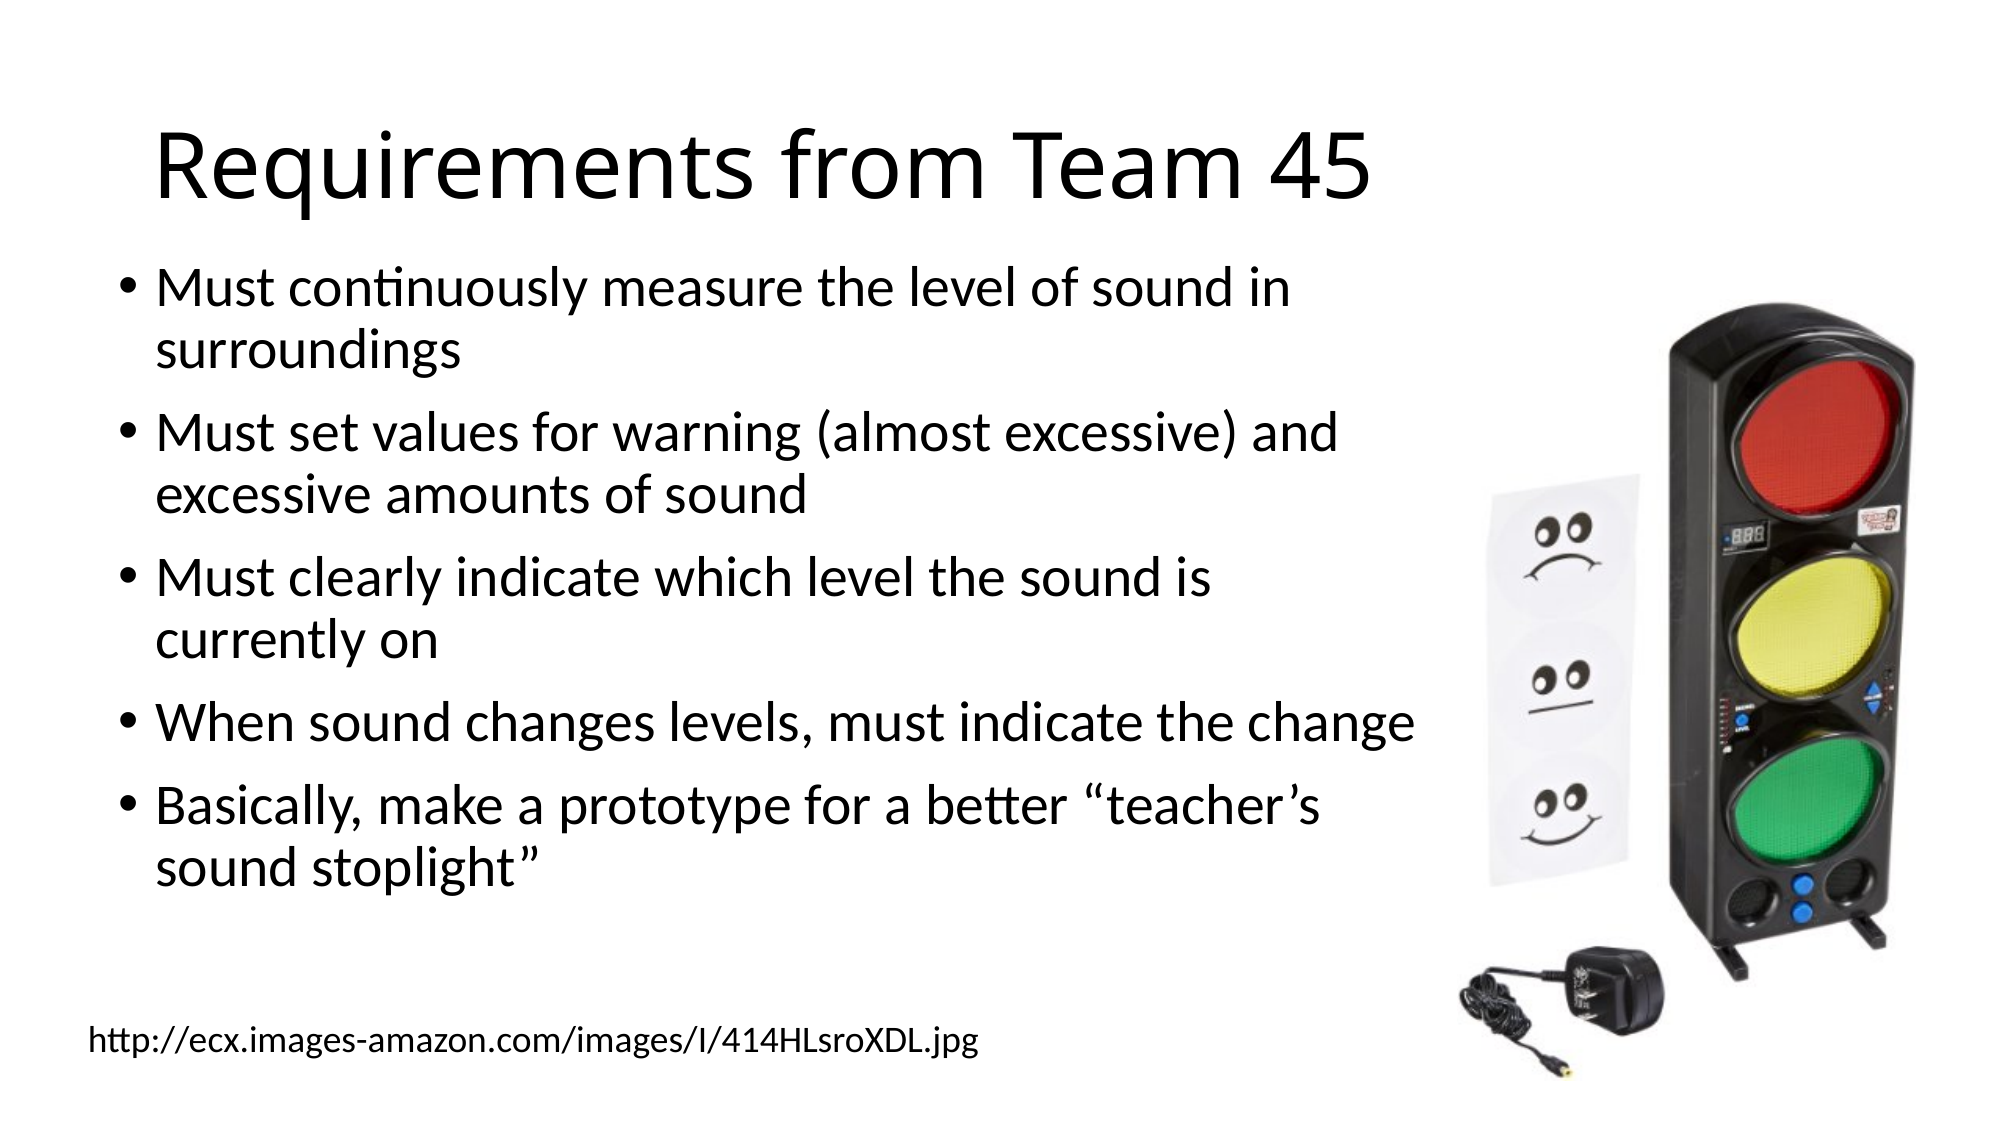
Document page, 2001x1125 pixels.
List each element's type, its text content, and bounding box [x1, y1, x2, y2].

picture [1457, 299, 1916, 1081]
title Requirements from Team 45 [137, 59, 1863, 278]
text_box http://ecx.images-amazon.com/images/I/414HLsroXDL.jpg [73, 1007, 995, 1068]
list Must continuously measure the level of sound in surroundings Must set values for warning (almost excessive) and excessive amounts of sound Must clearly indicate which level the sound is currently on When sound changes levels, must indicate the change Basically, make a prototype for a better “teacher’s sound stoplight” [103, 249, 1435, 964]
